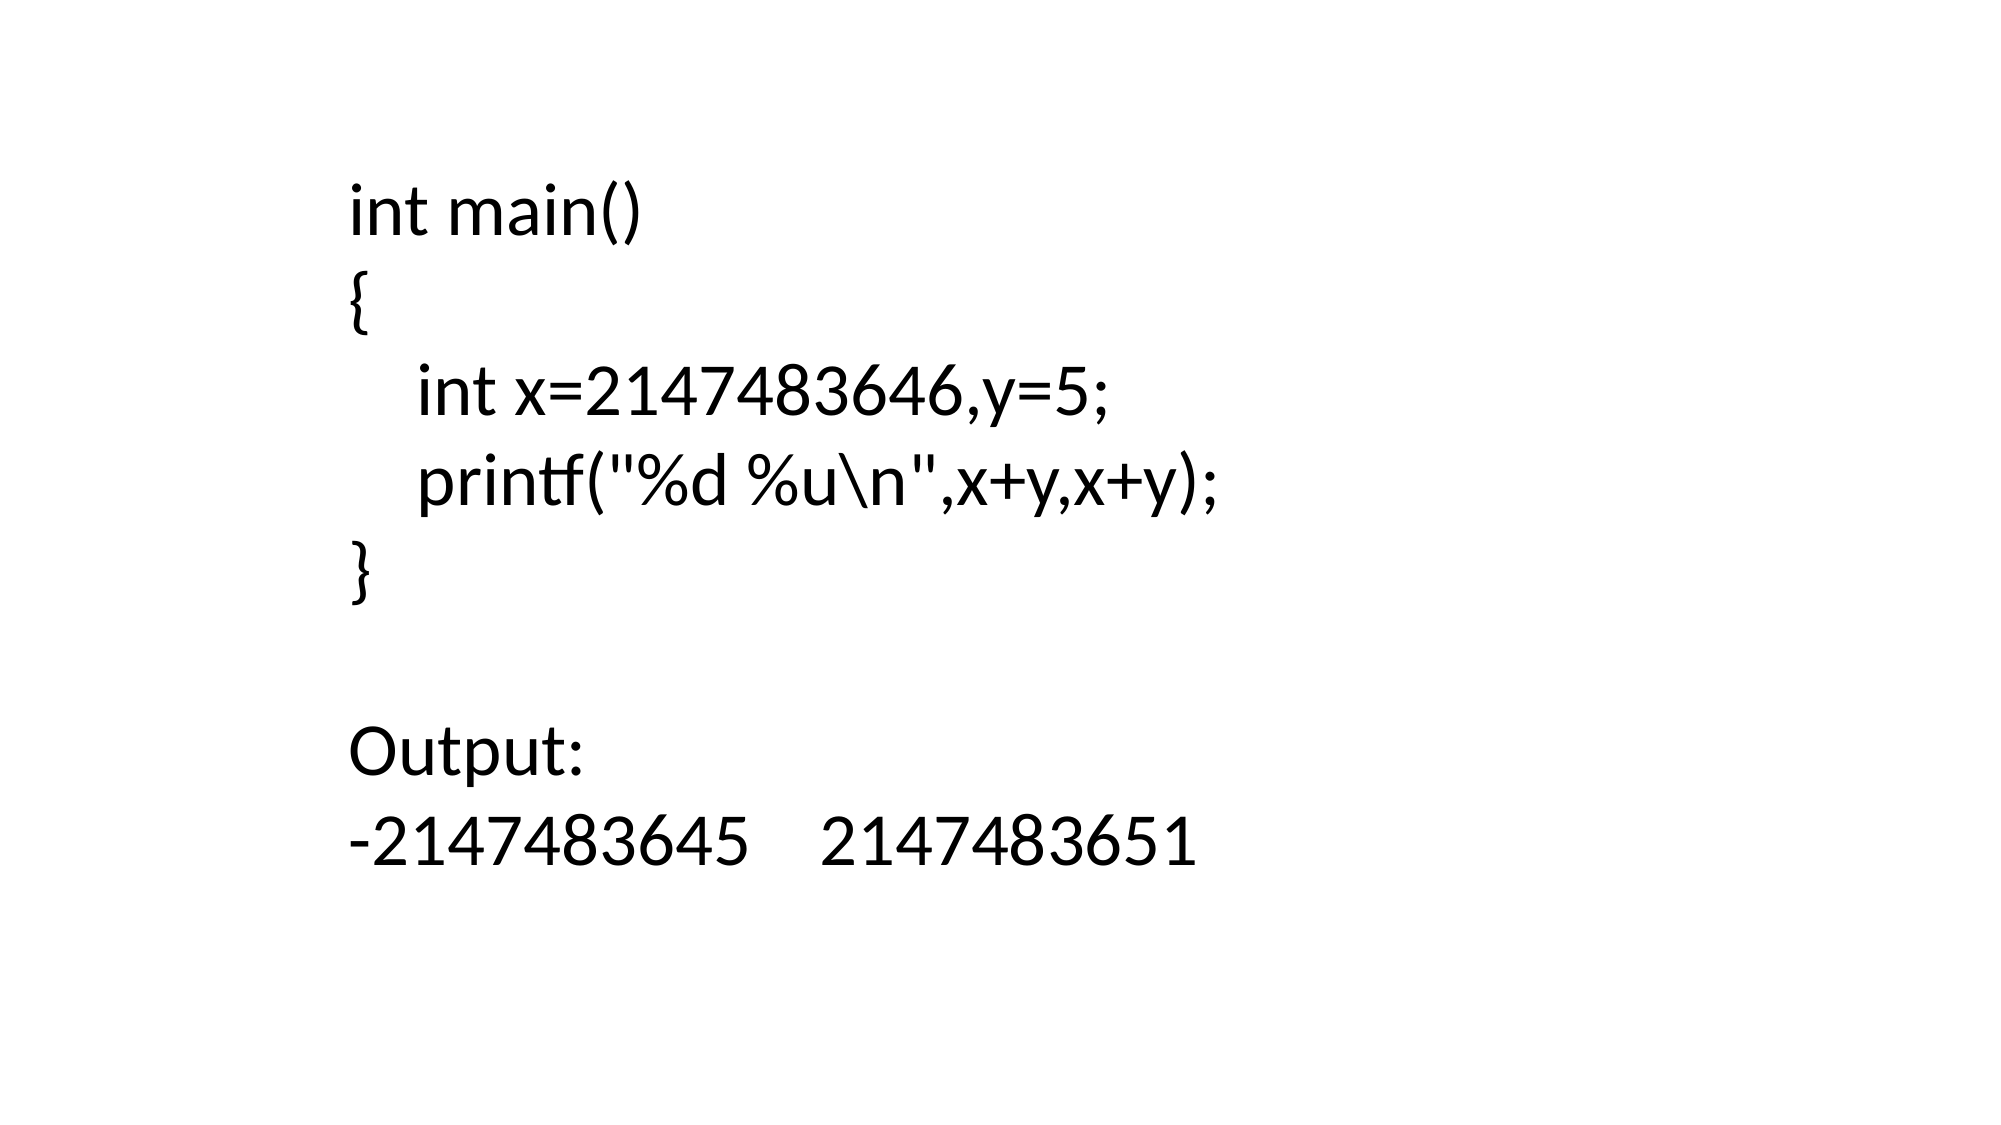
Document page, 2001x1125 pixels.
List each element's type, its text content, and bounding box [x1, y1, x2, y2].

text_box int main() { int x=2147483646,y=5; printf("%d %u\n",x+y,x+y); } Output: -2147483645 2147483651 [333, 153, 1334, 888]
